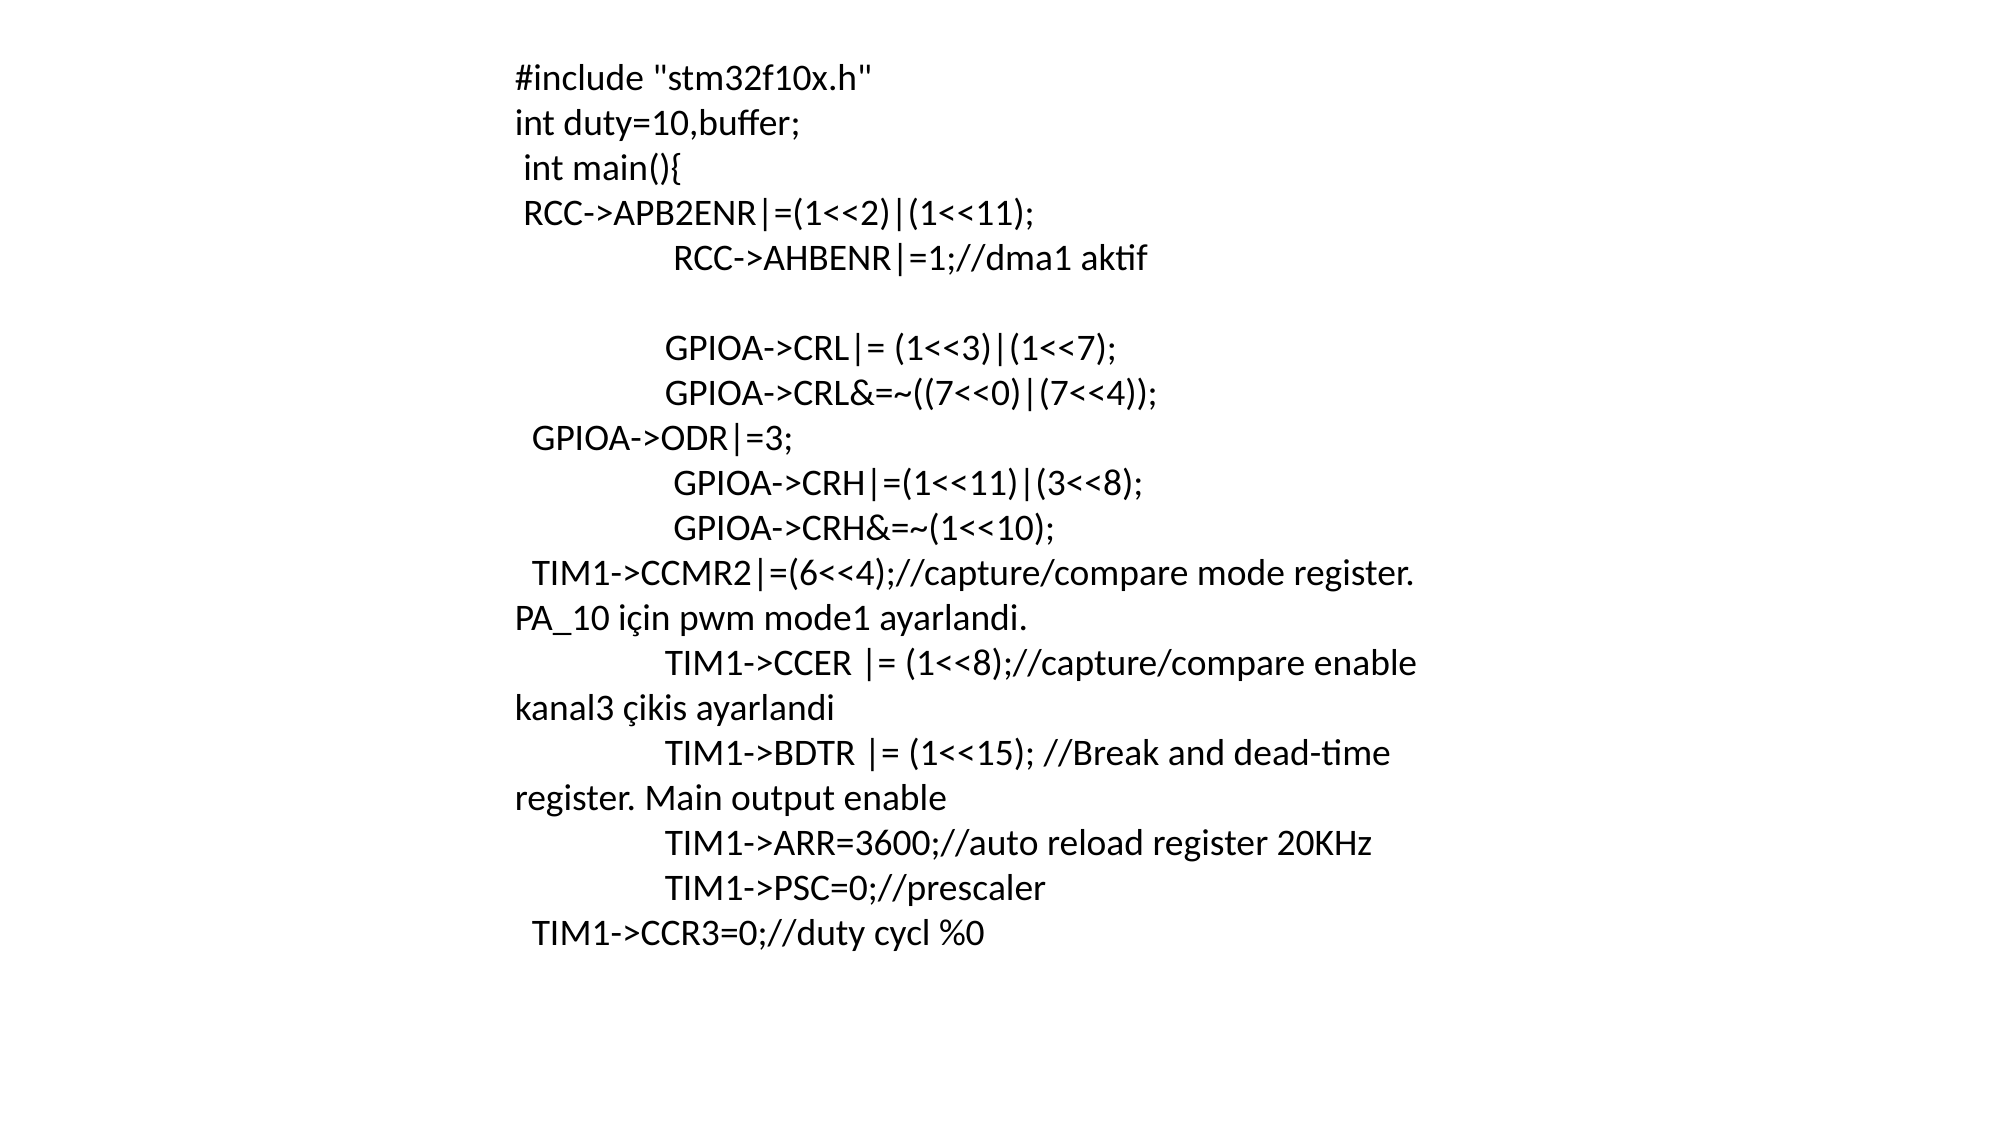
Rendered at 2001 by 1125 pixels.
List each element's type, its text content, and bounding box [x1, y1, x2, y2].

text_box #include "stm32f10x.h" int duty=10,buffer; int main(){ RCC->APB2ENR|=(1<<2)|(1<<11); RCC->AHBENR|=1;//dma1 aktif GPIOA->CRL|= (1<<3)|(1<<7); GPIOA->CRL&=~((7<<0)|(7<<4)); GPIOA->ODR|=3; GPIOA->CRH|=(1<<11)|(3<<8); GPIOA->CRH&=~(1<<10); TIM1->CCMR2|=(6<<4);//capture/compare mode register. PA_10 için pwm mode1 ayarlandi. TIM1->CCER |= (1<<8);//capture/compare enable kanal3 çikis ayarlandi TIM1->BDTR |= (1<<15); //Break and dead-time register. Main output enable TIM1->ARR=3600;//auto reload register 20KHz TIM1->PSC=0;//prescaler TIM1->CCR3=0;//duty cycl %0 [500, 46, 1500, 961]
